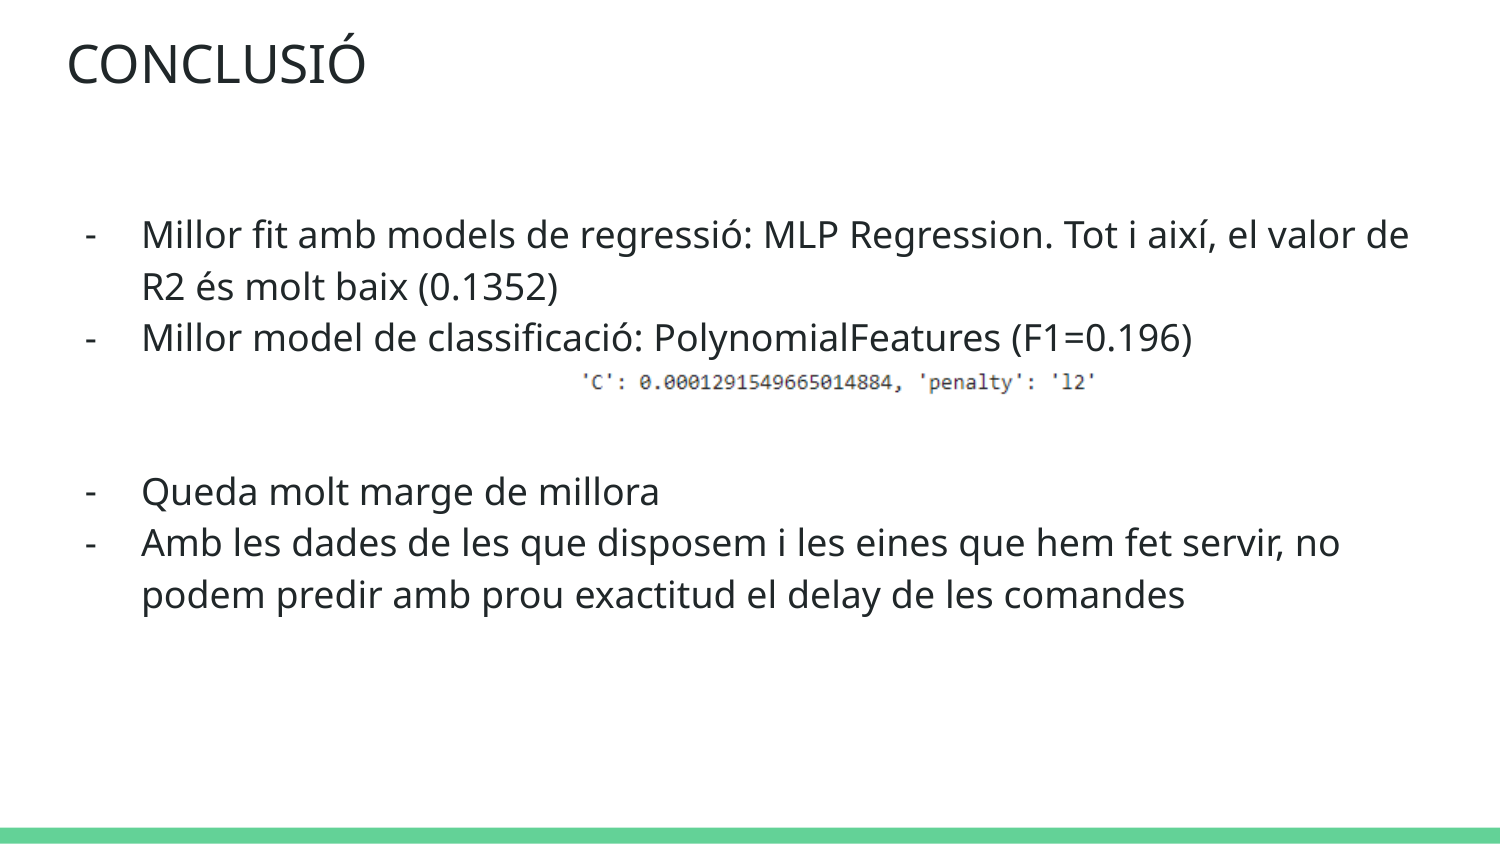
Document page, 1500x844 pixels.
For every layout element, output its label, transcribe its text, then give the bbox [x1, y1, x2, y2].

picture [581, 368, 1100, 403]
list Millor fit amb models de regressió: MLP Regression. Tot i així, el valor de R2 és molt baix (0.1352) Millor model de classificació: PolynomialFeatures (F1=0.196) Queda molt marge de millora Amb les dades de les que disposem i les eines que hem fet servir, no podem predir amb prou exactitud el delay de les comandes [51, 189, 1449, 750]
title CONCLUSIÓ [51, 15, 1449, 110]
